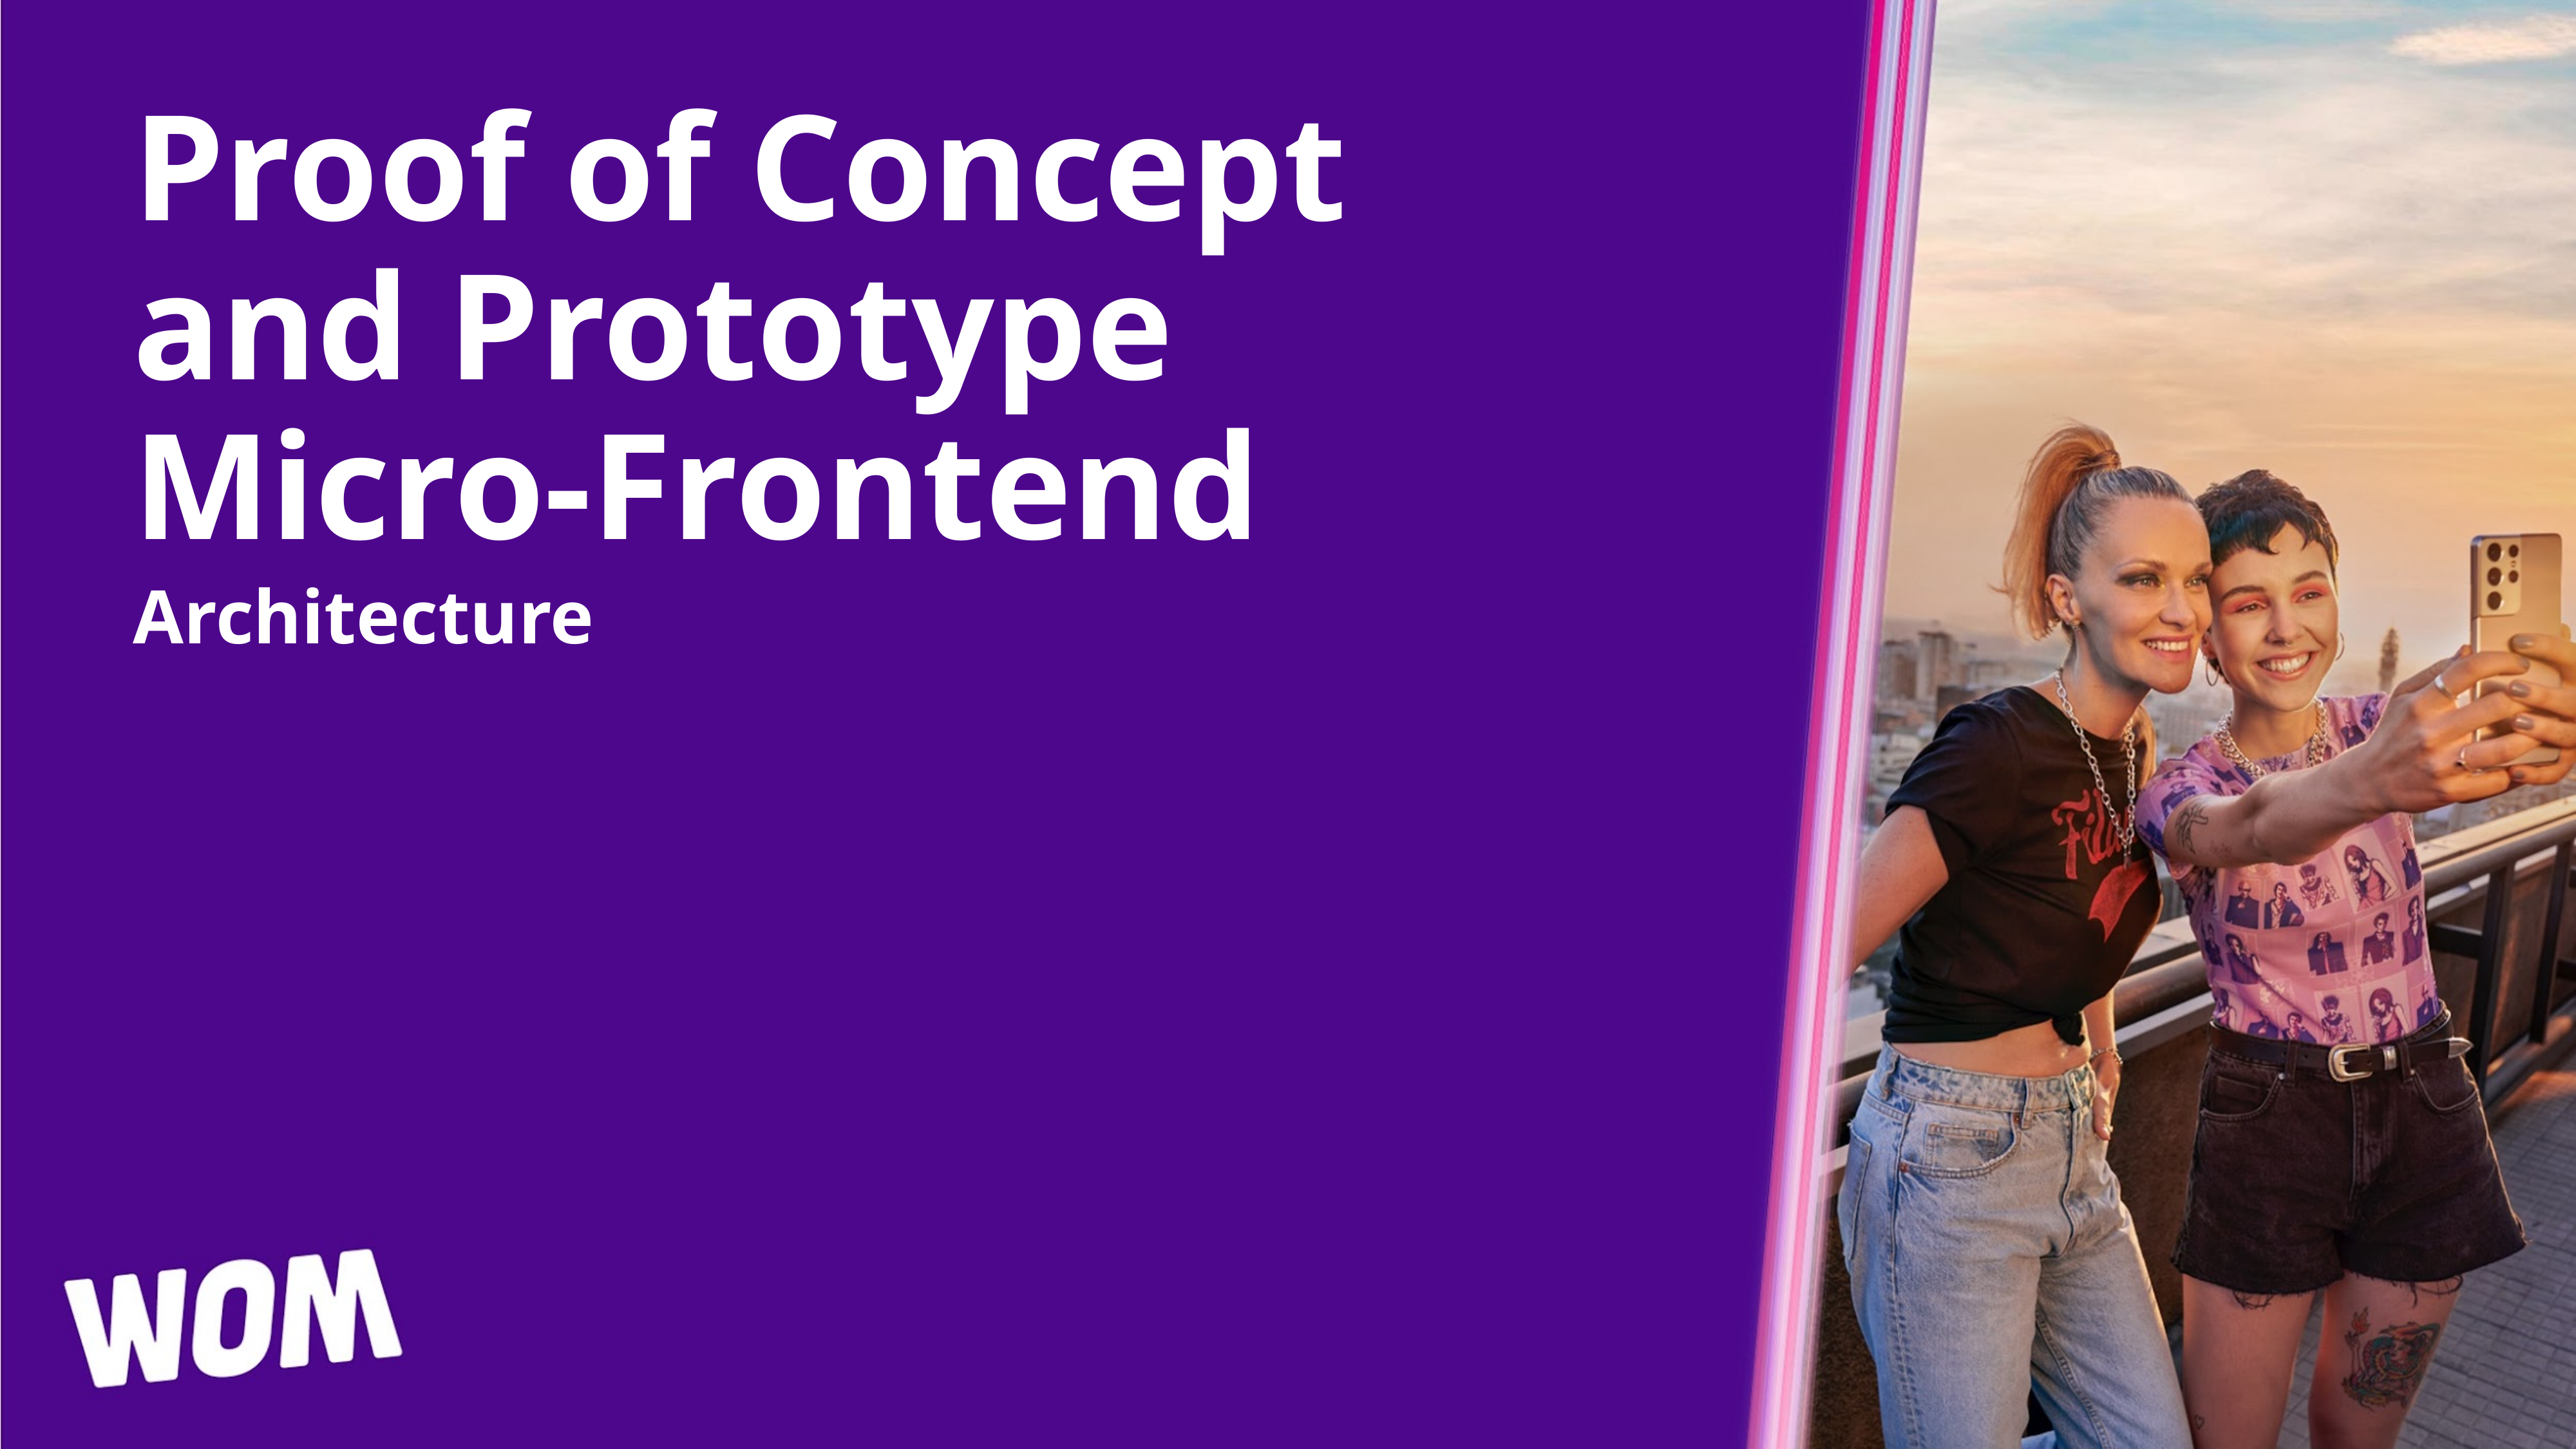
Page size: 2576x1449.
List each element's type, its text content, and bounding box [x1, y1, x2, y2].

title Proof of Concept and Prototype Micro-Frontend [127, 85, 1688, 559]
picture [0, 0, 2576, 1449]
list Architecture [127, 559, 1688, 677]
